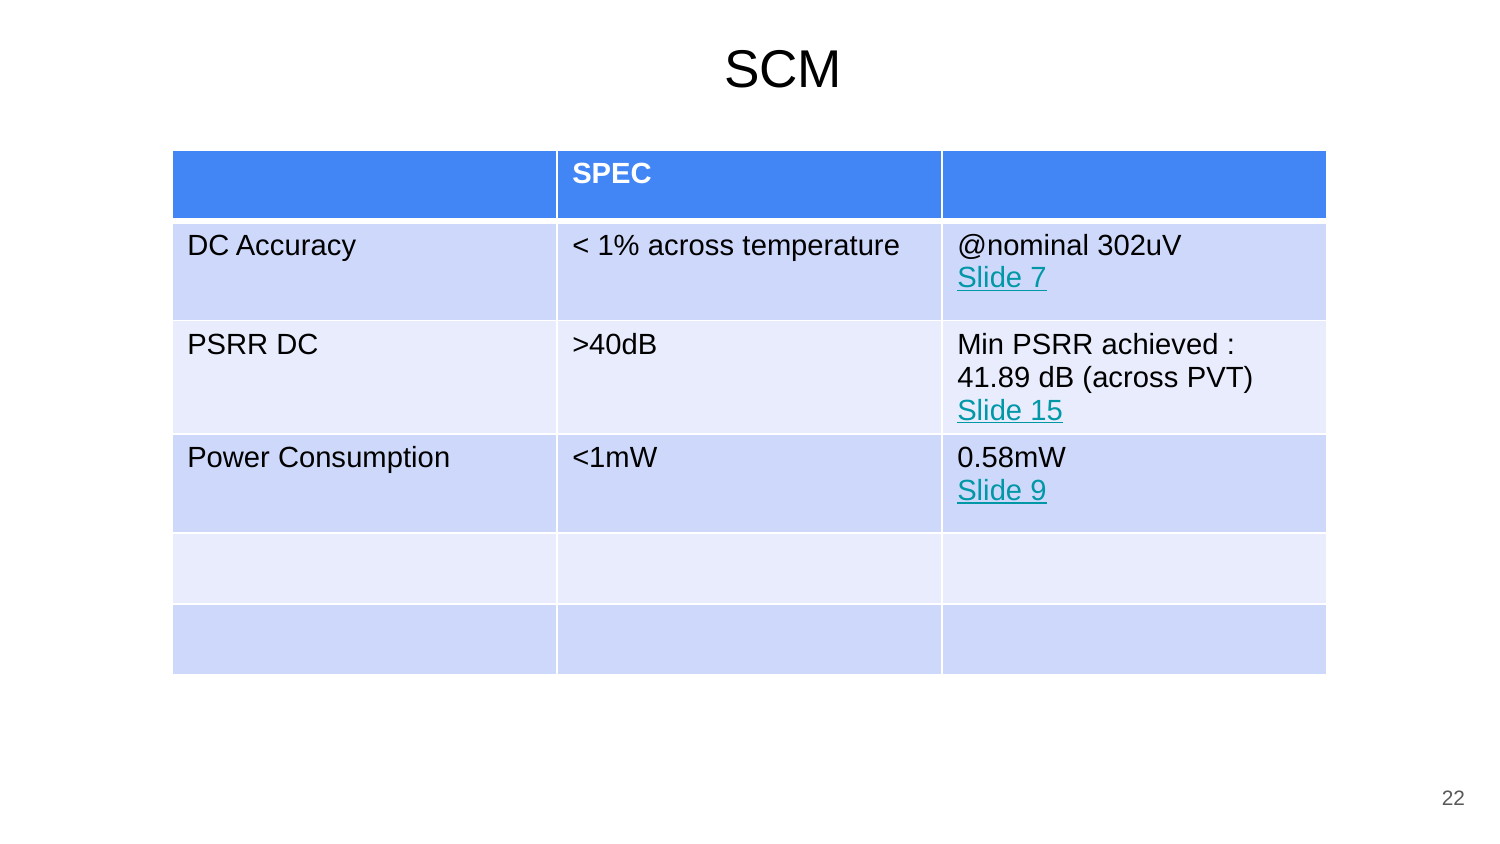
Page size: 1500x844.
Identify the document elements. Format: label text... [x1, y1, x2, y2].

slide_number 22 [1389, 764, 1480, 830]
table_cell DC Accuracy [173, 224, 556, 320]
table_header [173, 151, 556, 218]
title SCM [45, 20, 1444, 114]
table_cell <1mW [558, 435, 941, 532]
table_cell @nominal 302uV Slide 7 [943, 224, 1326, 320]
table_cell PSRR DC [173, 321, 556, 433]
table_cell < 1% across temperature [558, 224, 941, 320]
table_cell [943, 534, 1326, 603]
table_cell [173, 605, 556, 674]
table_header [943, 151, 1326, 218]
table_cell 0.58mW Slide 9 [943, 435, 1326, 532]
table_cell Power Consumption [173, 435, 556, 532]
table_cell >40dB [558, 321, 941, 433]
table_cell [558, 605, 941, 674]
table_cell Min PSRR achieved : 41.89 dB (across PVT) Slide 15 [943, 321, 1326, 433]
table_cell [173, 534, 556, 603]
table_cell [558, 534, 941, 603]
table_cell [943, 605, 1326, 674]
table_header SPEC [558, 151, 941, 218]
